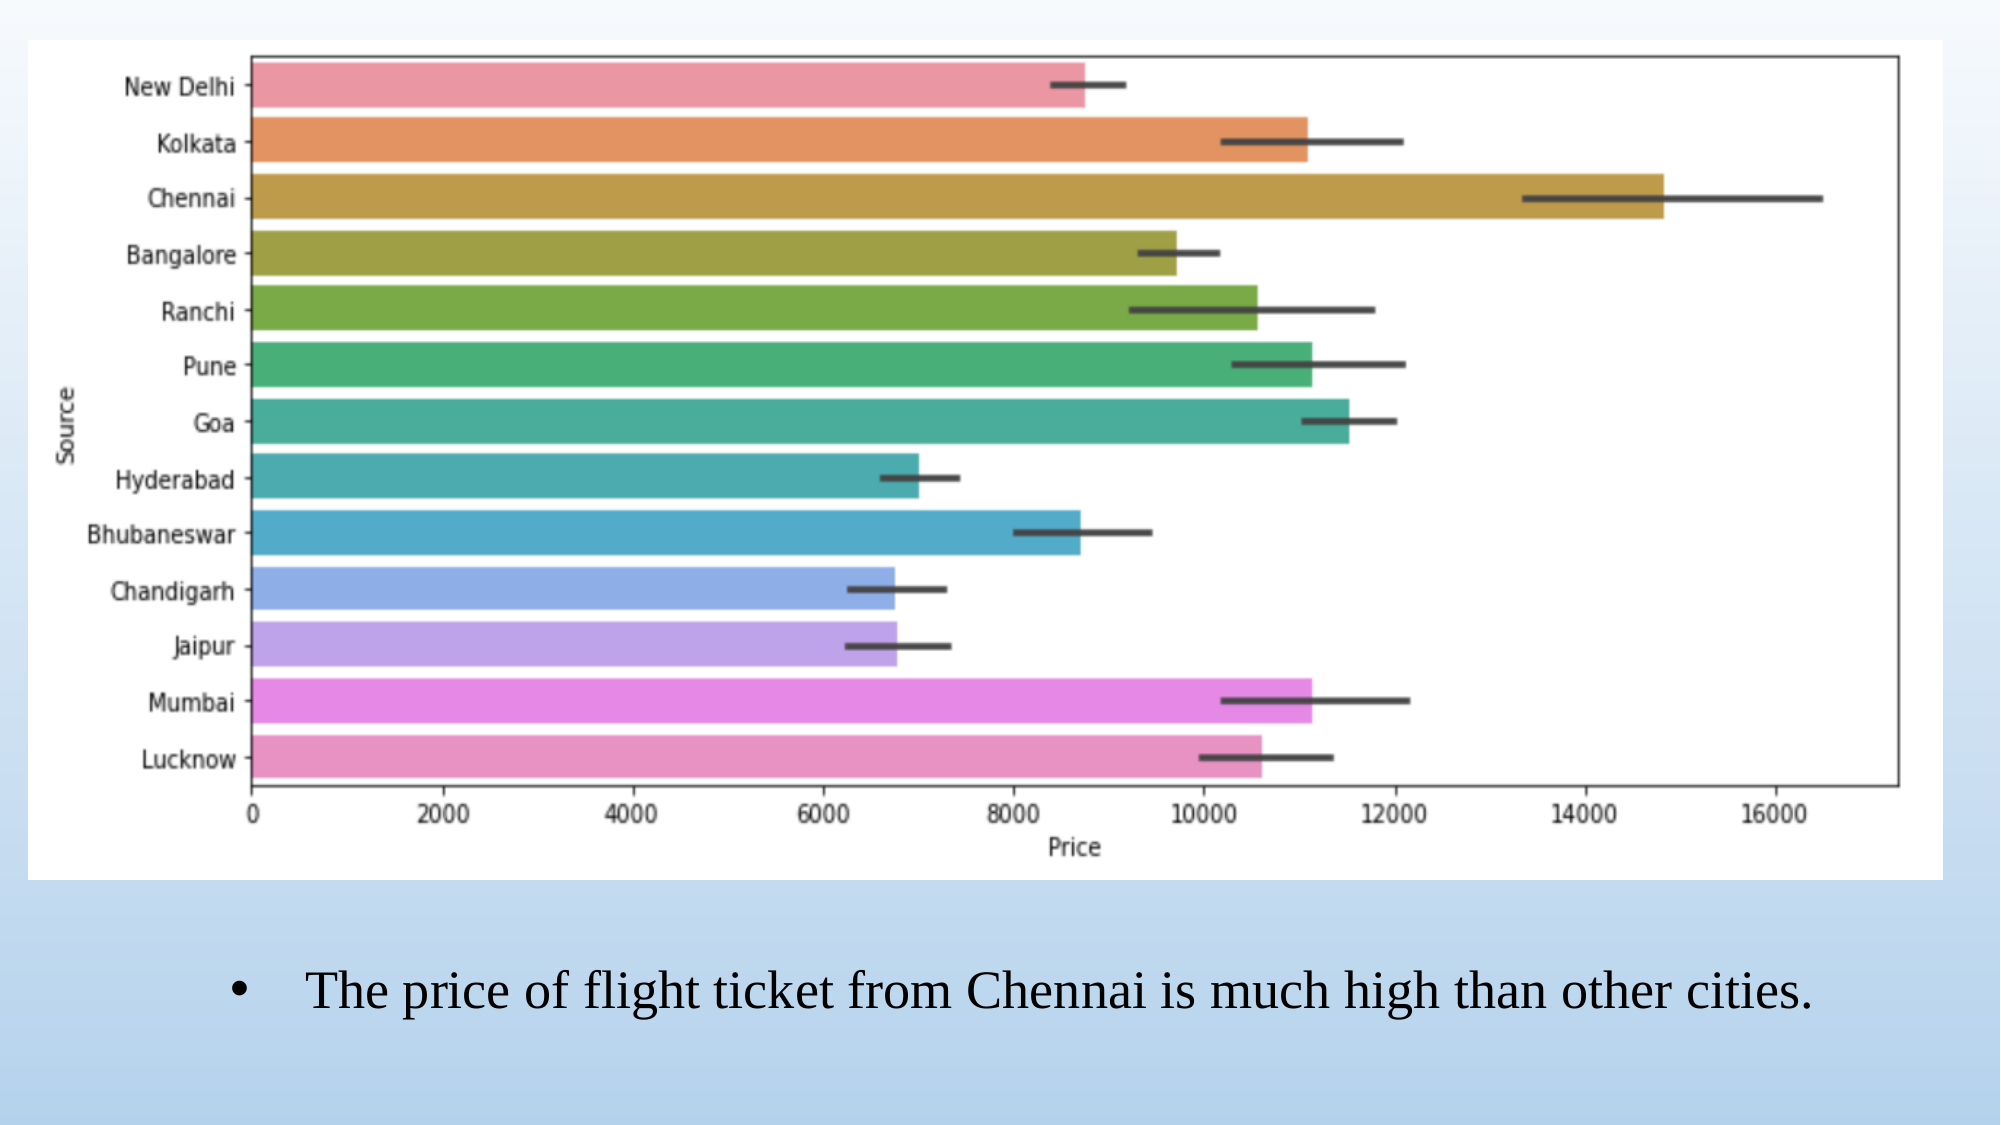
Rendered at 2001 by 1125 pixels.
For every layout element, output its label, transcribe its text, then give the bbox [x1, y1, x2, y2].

picture [28, 40, 1943, 880]
text_box The price of flight ticket from Chennai is much high than other cities. [214, 984, 1880, 1114]
